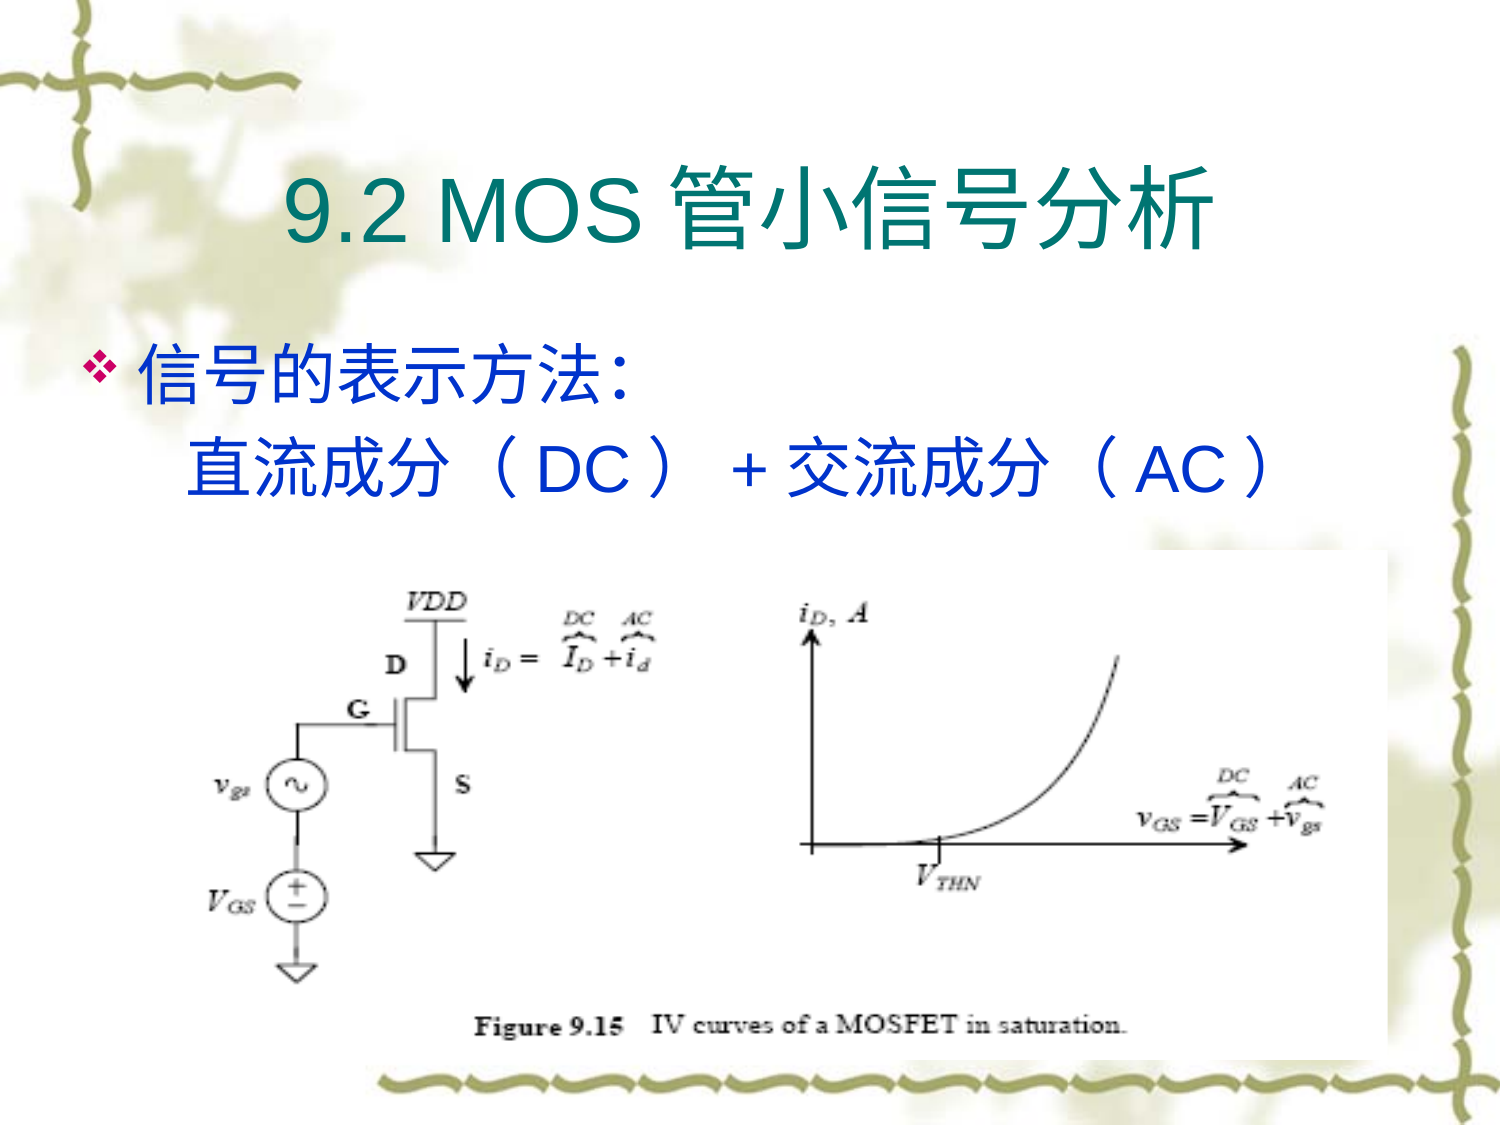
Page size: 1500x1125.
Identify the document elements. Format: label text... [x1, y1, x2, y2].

picture [0, 0, 1500, 1125]
slide_number [1074, 987, 1451, 1066]
title 9.2 MOS管小信号分析 [49, 112, 1451, 301]
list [159, 550, 1388, 1060]
list 信号的表示方法： 直流成分（DC）+交流成分（AC） [64, 324, 1452, 551]
